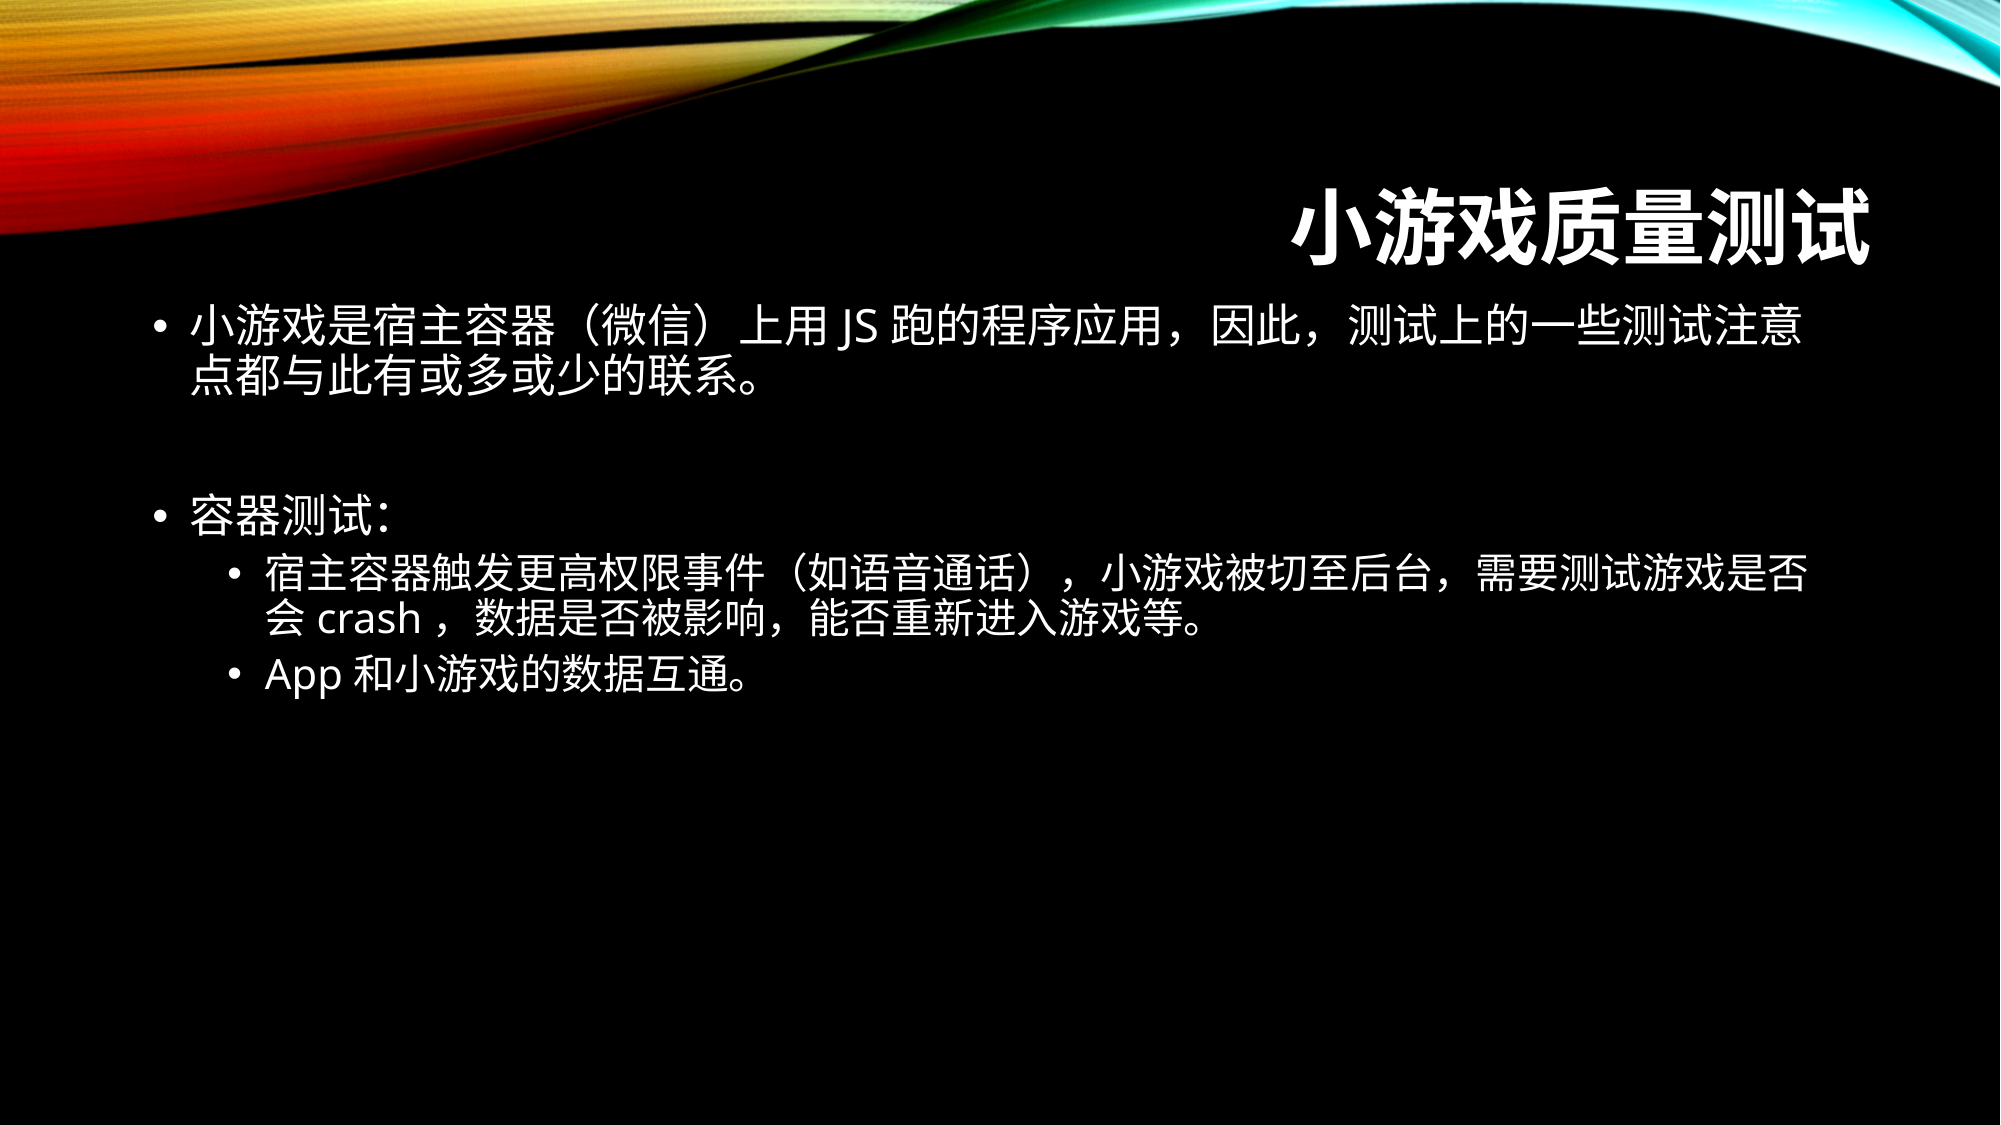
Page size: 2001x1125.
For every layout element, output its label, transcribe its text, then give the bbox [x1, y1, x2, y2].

title 小游戏质量测试 [474, 125, 1888, 338]
picture [0, 0, 2000, 237]
list 小游戏是宿主容器（微信）上用JS跑的程序应用，因此，测试上的一些测试注意点都与此有或多或少的联系。 容器测试： 宿主容器触发更高权限事件（如语音通话），小游戏被切至后台，需要测试游戏是否会crash，数据是否被影响，能否重新进入游戏等。 App和小游戏的数据互通。 [137, 295, 1863, 1015]
